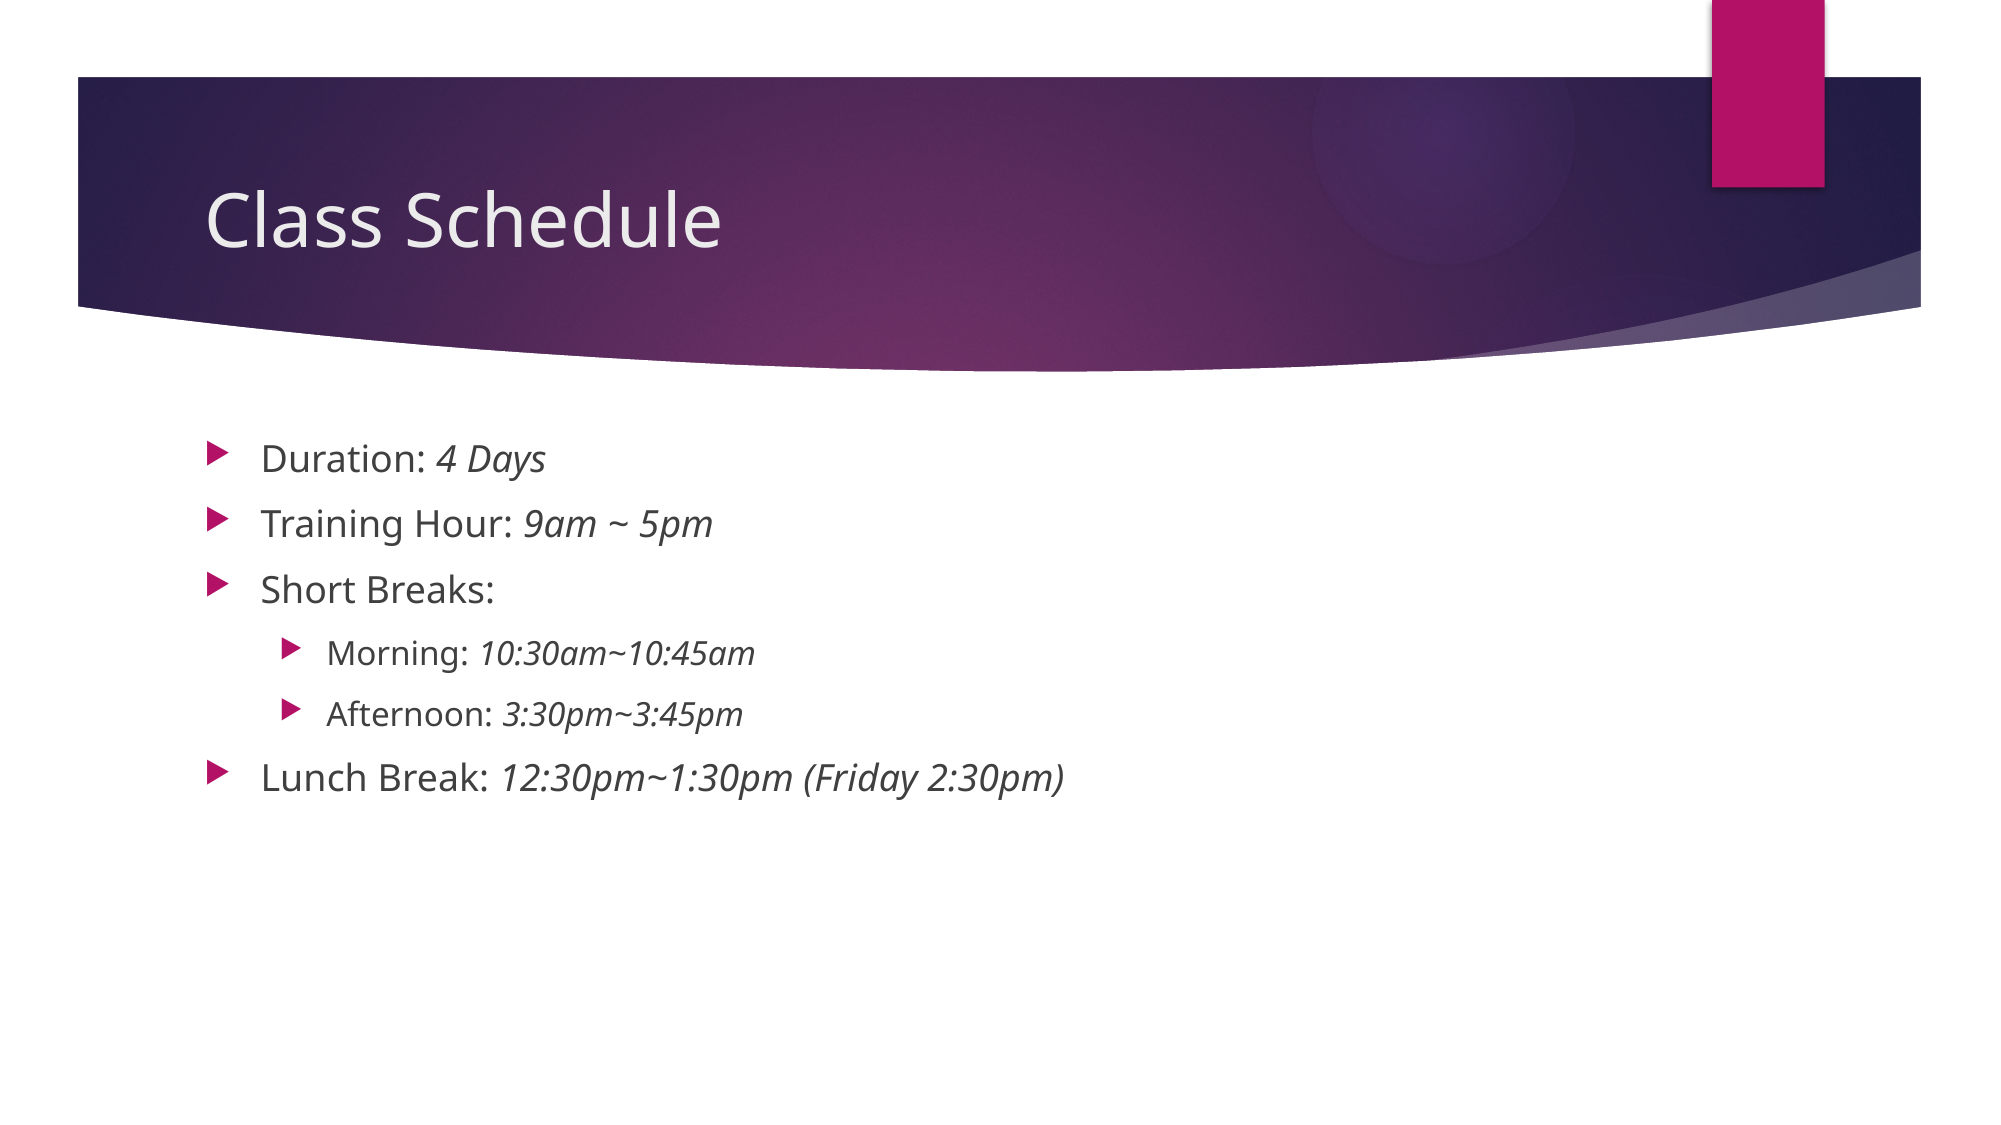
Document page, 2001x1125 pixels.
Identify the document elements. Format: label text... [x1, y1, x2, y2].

title Class Schedule [189, 159, 1627, 276]
list Duration: 4 Days Training Hour: 9am ~ 5pm Short Breaks: Morning: 10:30am~10:45am Afternoon: 3:30pm~3:45pm Lunch Break: 12:30pm~1:30pm (Friday 2:30pm) [189, 427, 1638, 988]
